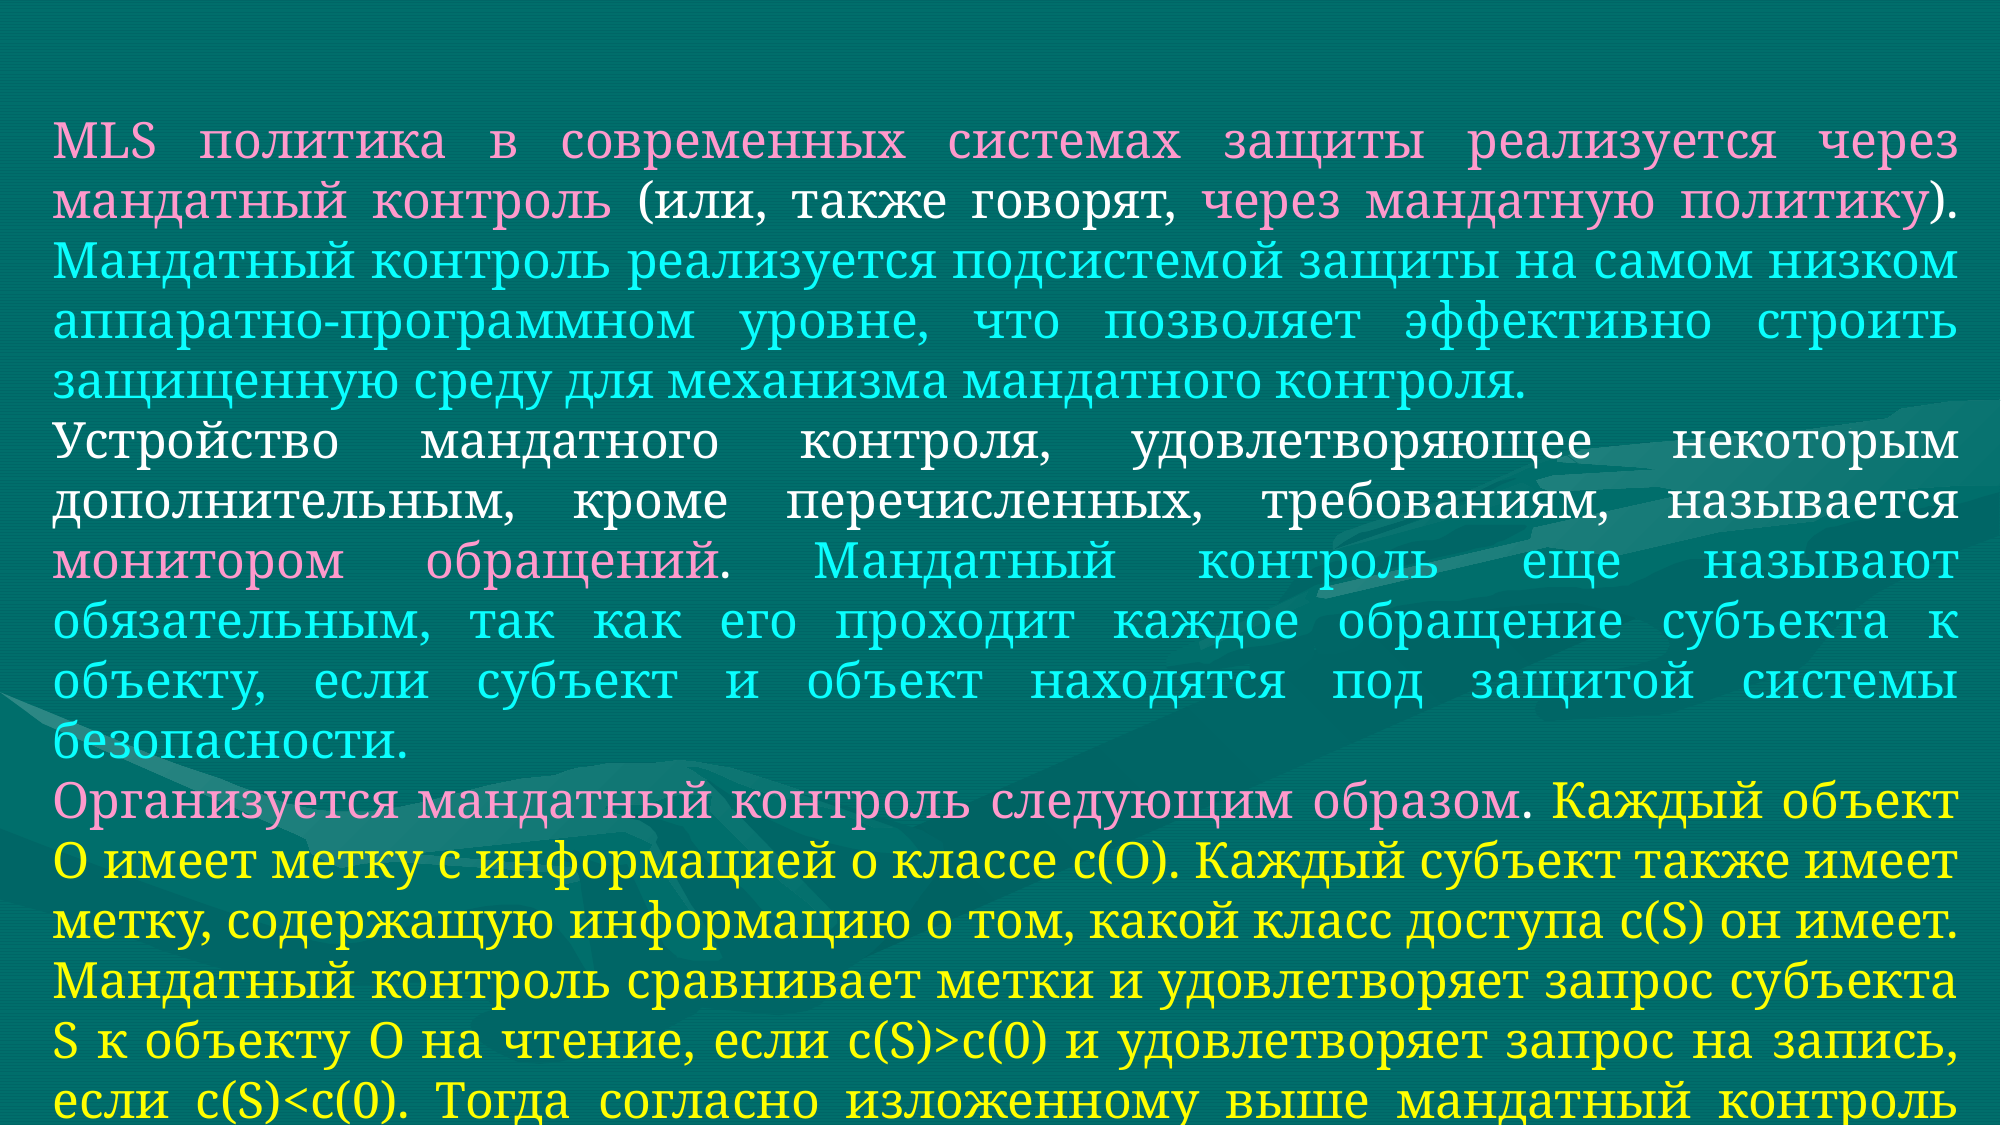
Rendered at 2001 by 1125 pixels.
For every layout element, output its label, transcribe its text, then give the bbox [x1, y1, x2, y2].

text_box MLS политика в современных системах защиты реализуется через мандатный контроль (или, также говорят, через мандатную политику). Мандатный контроль реализуется подсистемой защиты на самом низком аппаратно-программном уровне, что позволяет эффективно строить защищенную среду для механизма мандатного контроля. Устройство мандатного контроля, удовлетворяющее некоторым дополнительным, кроме перечисленных, требованиям, называется монитором обращений. Мандатный контроль еще называют обязательным, так как его проходит каждое обращение субъекта к объекту, если субъект и объект находятся под защитой системы безопасности. Организуется мандатный контроль следующим образом. Каждый объект О имеет метку с информацией о классе c(O). Каждый субъект также имеет метку, содержащую информацию о том, какой класс доступа c(S) он имеет. Мандатный контроль сравнивает метки и удовлетворяет запрос субъекта S к объекту О на чтение, если c(S)>c(0) и удовлетворяет запрос на запись, если c(S)<c(0). Тогда согласно изложенному выше мандатный контроль реализует политику MLS. [37, 100, 1975, 1125]
